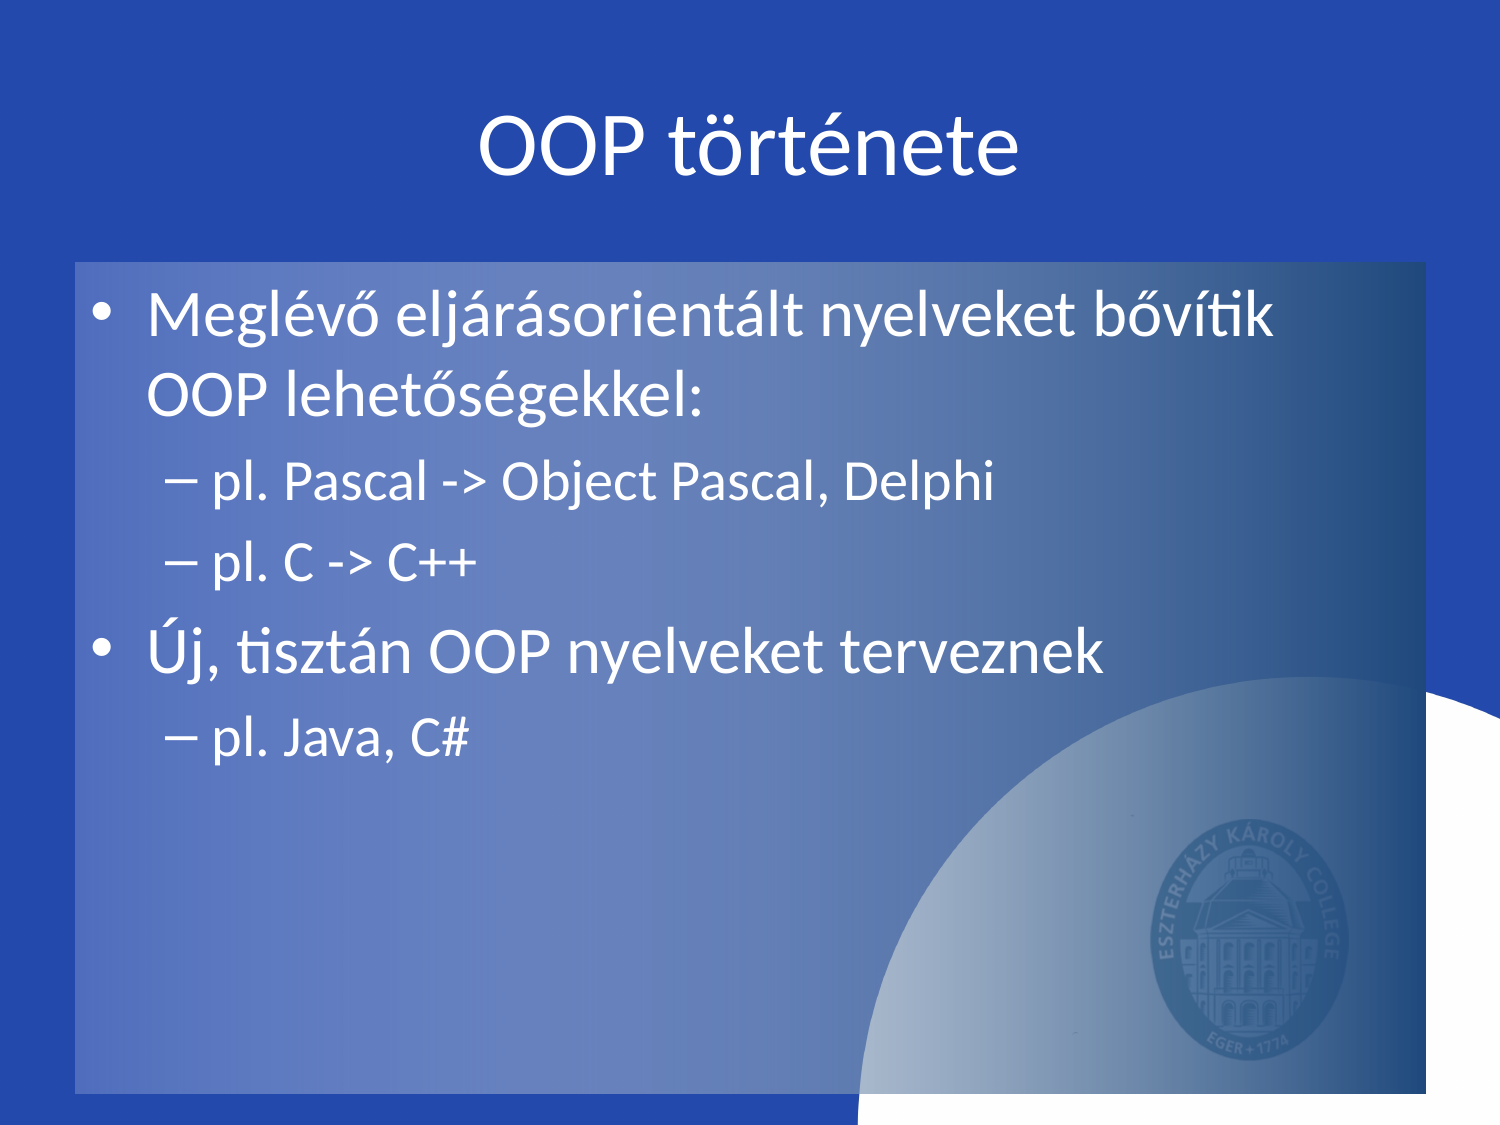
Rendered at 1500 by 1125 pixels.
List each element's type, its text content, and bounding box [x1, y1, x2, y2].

title OOP története [75, 45, 1425, 233]
picture [0, 0, 1500, 1125]
list Meglévő eljárásorientált nyelveket bővítik OOP lehetőségekkel: pl. Pascal -> Object Pascal, Delphi pl. C -> C++ Új, tisztán OOP nyelveket terveznek pl. Java, C# [75, 262, 1425, 1094]
